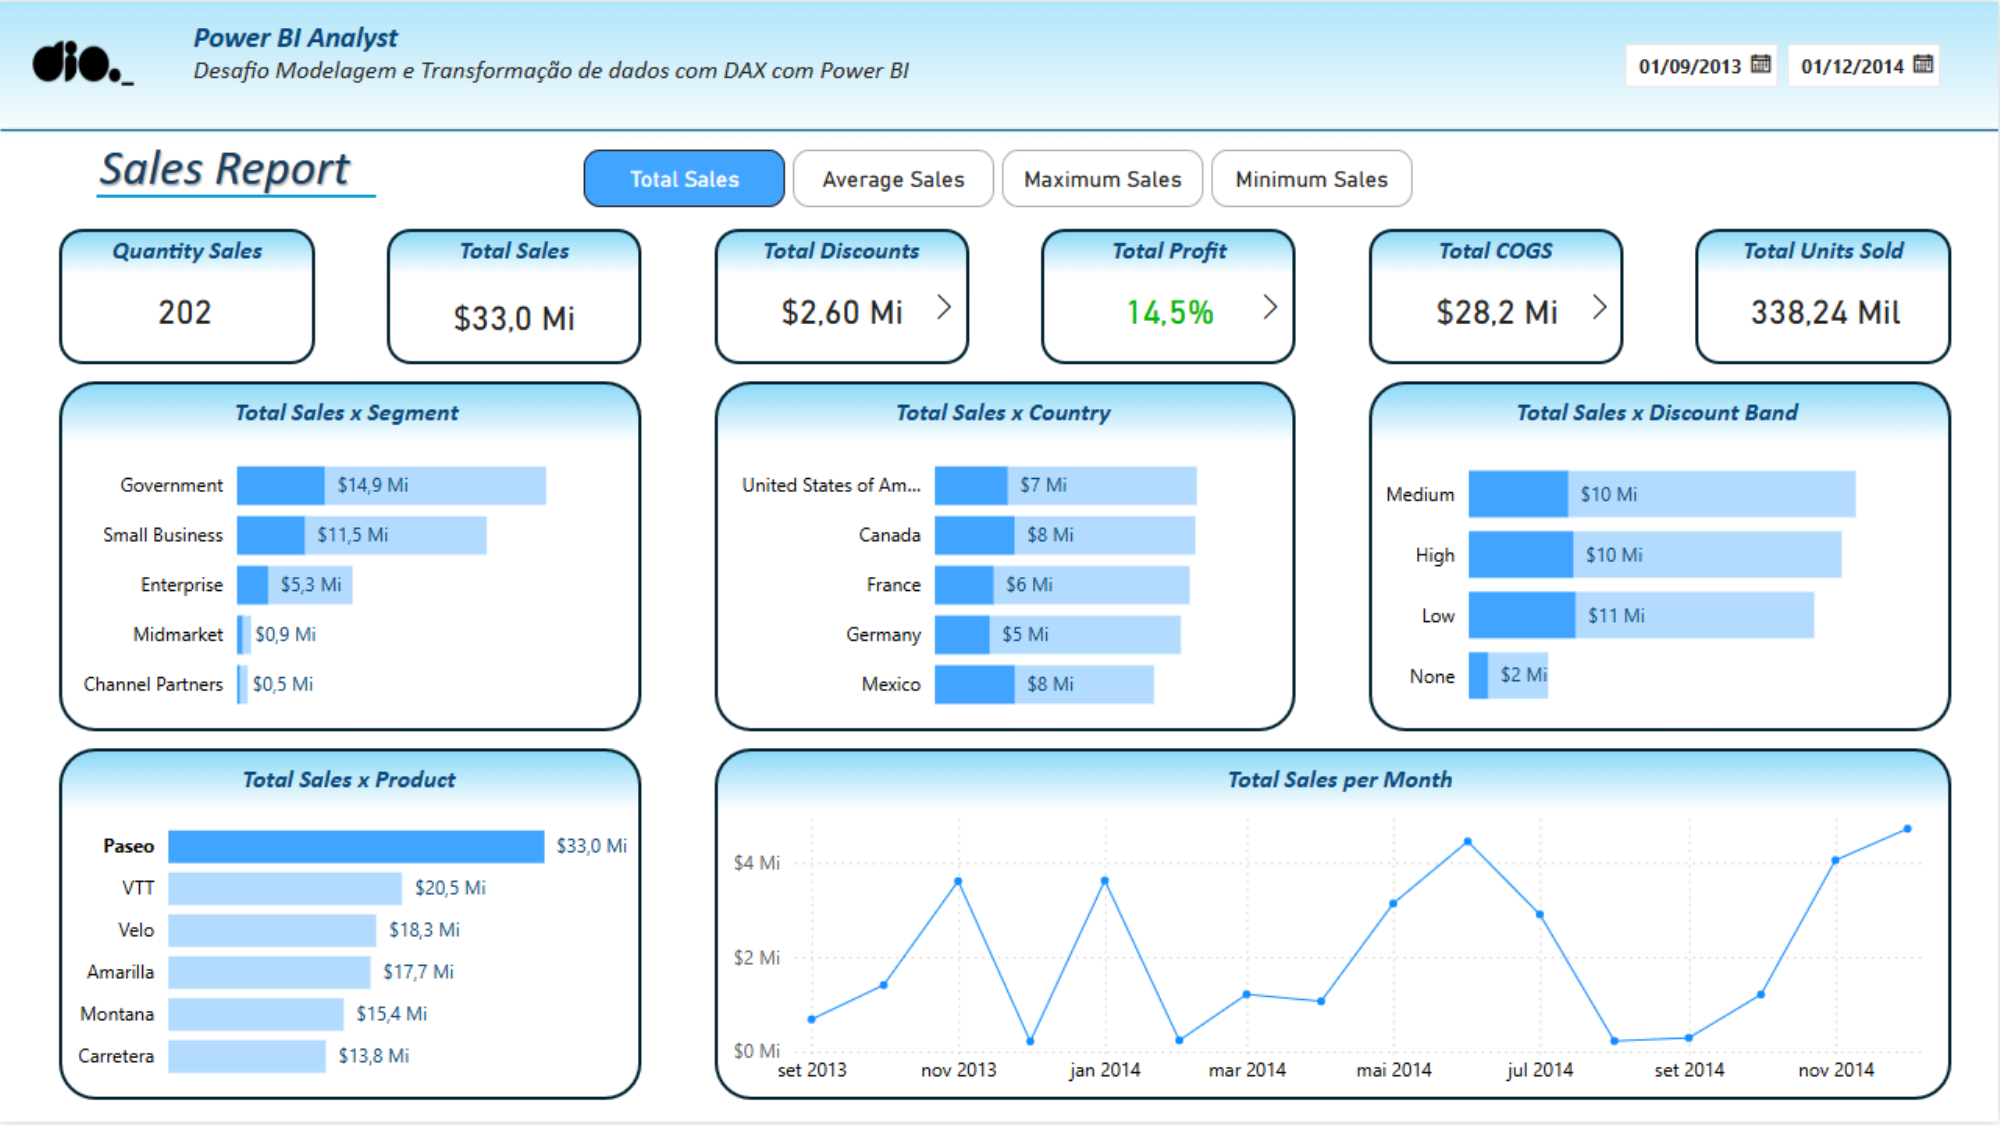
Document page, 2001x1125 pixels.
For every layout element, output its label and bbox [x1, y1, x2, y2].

list [0, 0, 2000, 1125]
